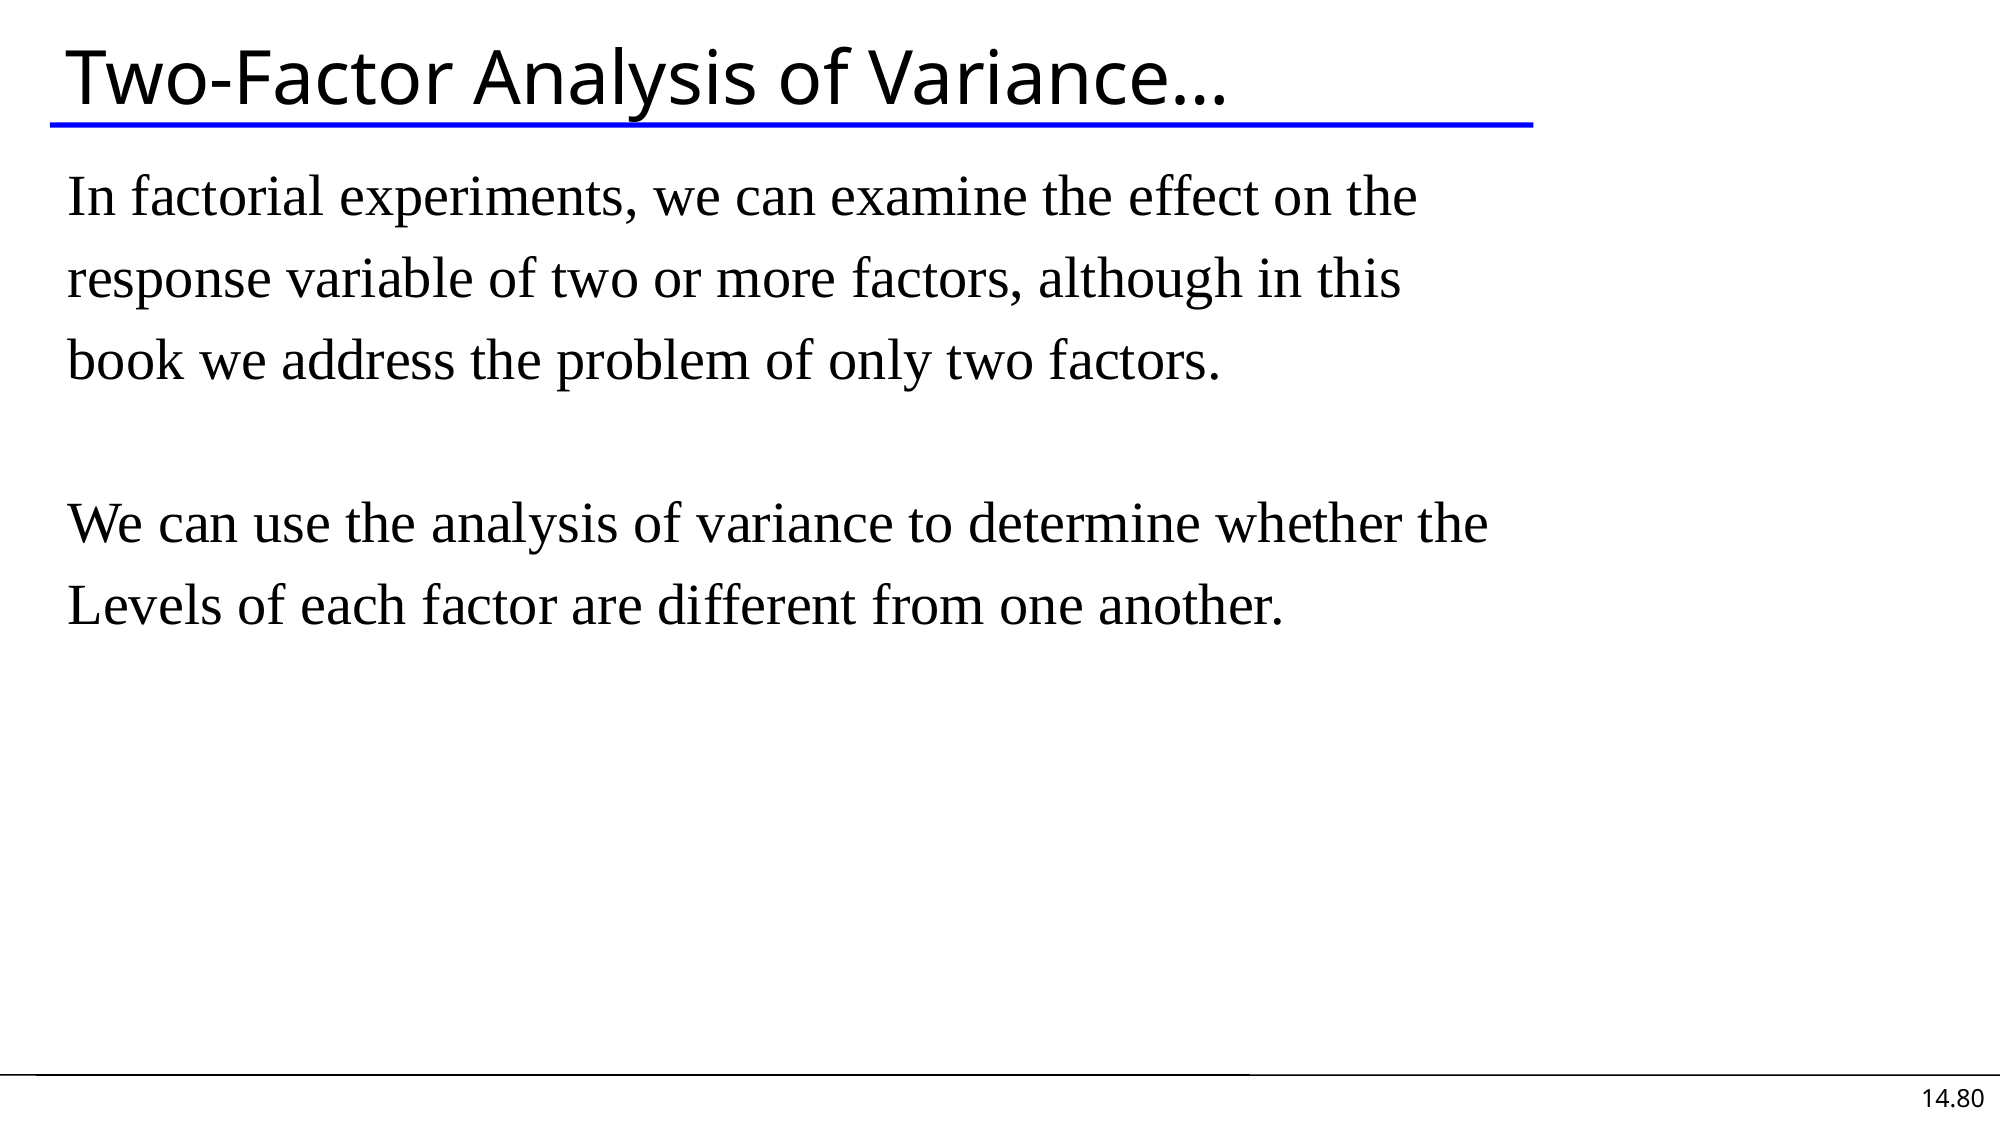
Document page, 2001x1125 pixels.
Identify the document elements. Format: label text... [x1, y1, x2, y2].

title Two-Factor Analysis of Variance… [50, 24, 1967, 125]
slide_number 14.80 [1583, 1074, 2000, 1125]
list In factorial experiments, we can examine the effect on the response variable of two or more factors, although in this book we address the problem of only two factors. We can use the analysis of variance to determine whether the Levels of each factor are different from one another. [52, 149, 2000, 1050]
